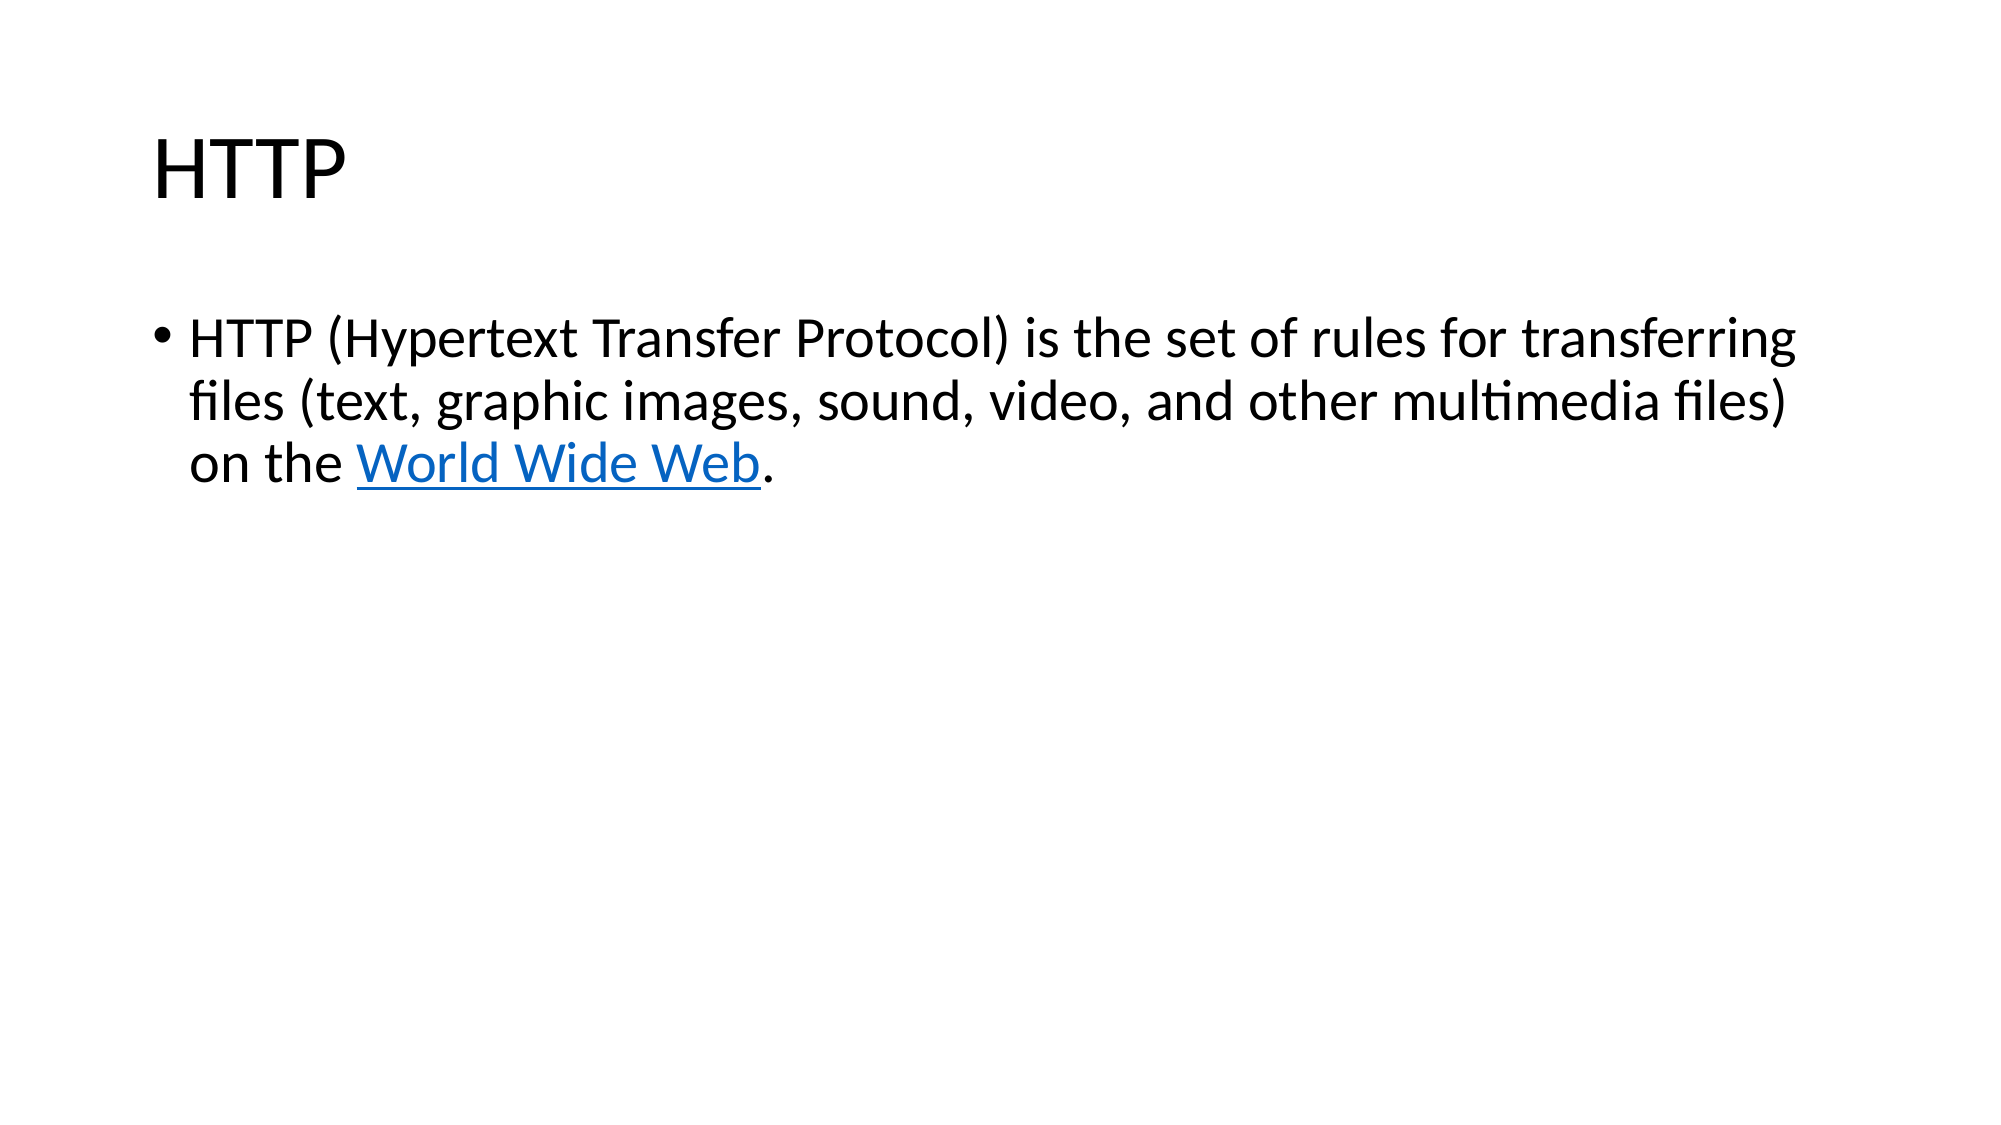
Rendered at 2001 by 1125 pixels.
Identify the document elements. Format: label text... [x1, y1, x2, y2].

list HTTP (Hypertext Transfer Protocol) is the set of rules for transferring files (text, graphic images, sound, video, and other multimedia files) on the World Wide Web. [137, 299, 1863, 1014]
title HTTP [137, 59, 1863, 278]
